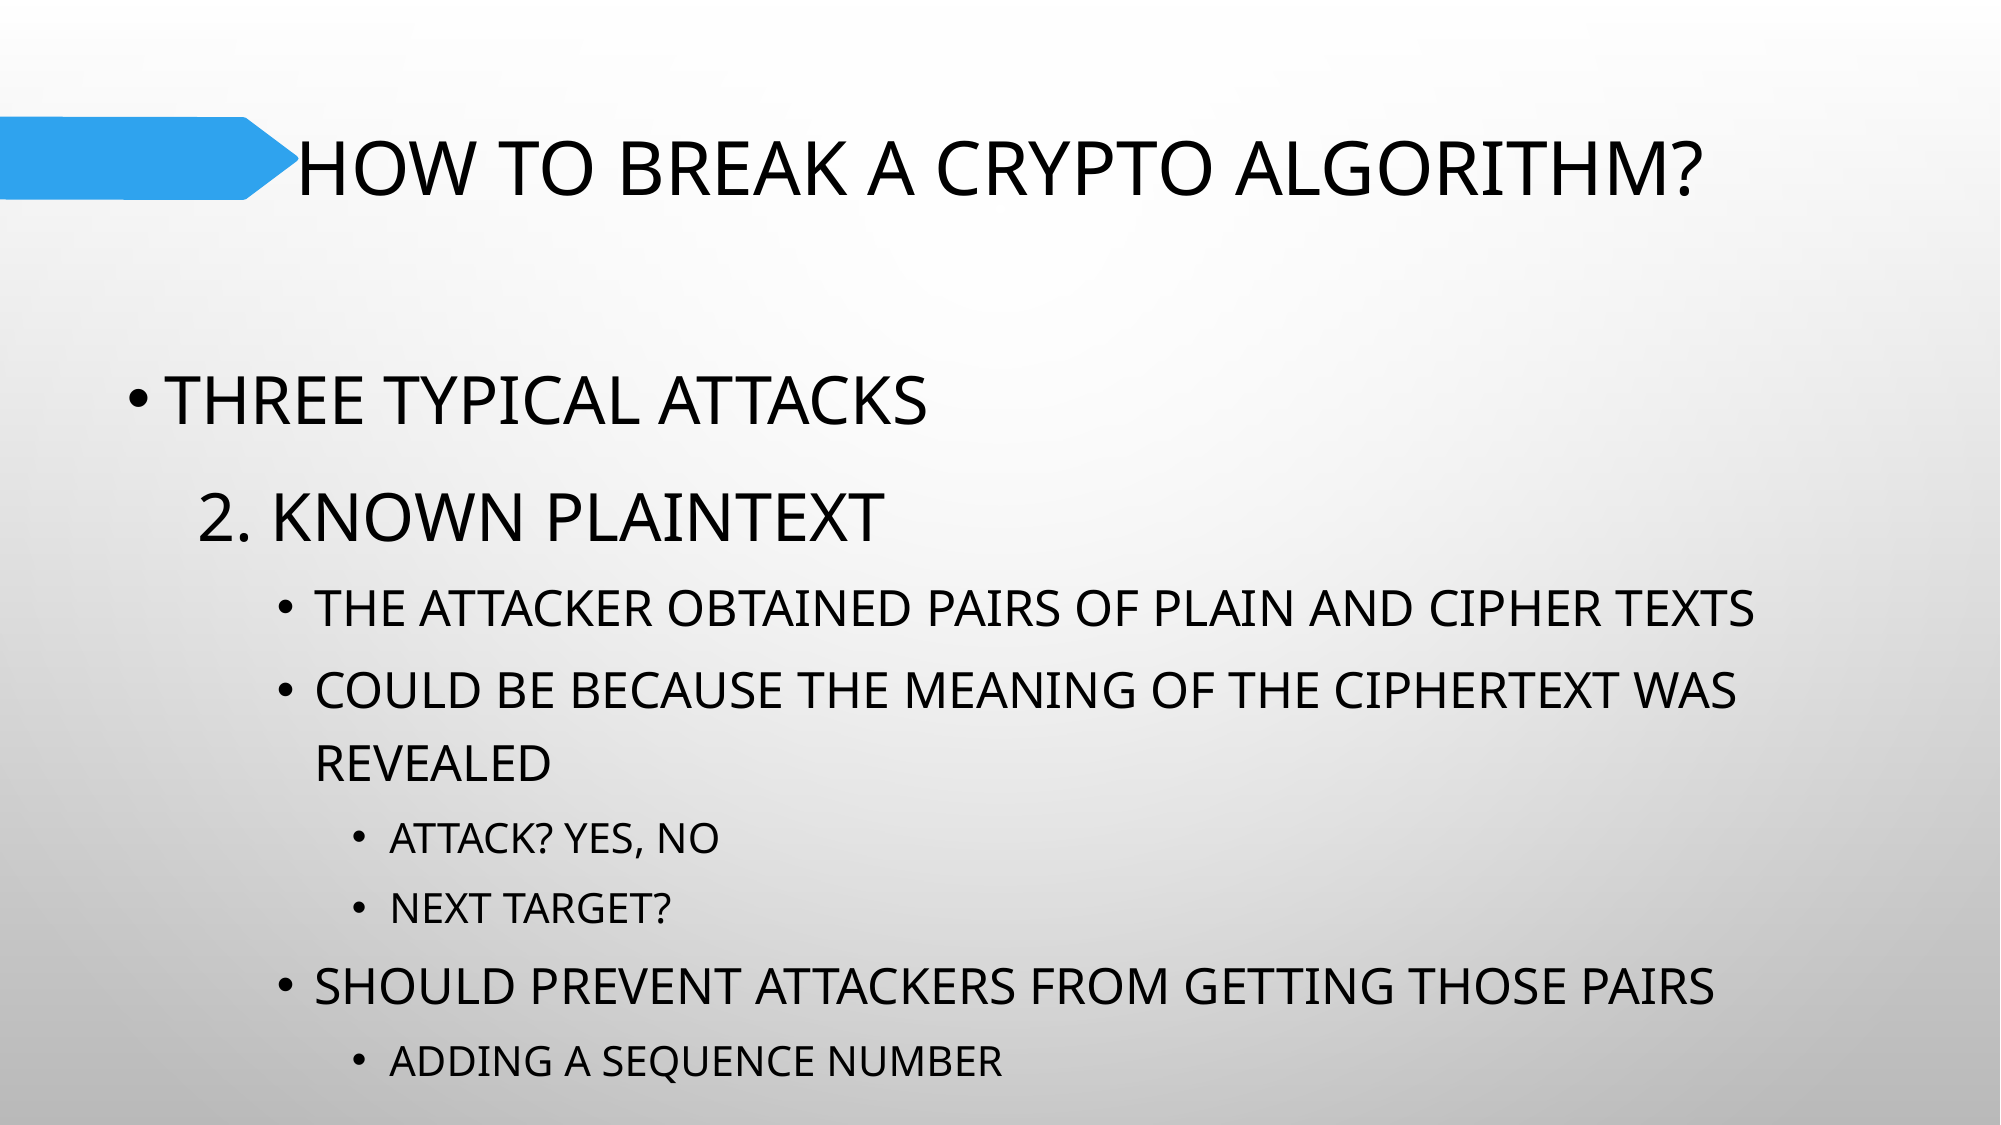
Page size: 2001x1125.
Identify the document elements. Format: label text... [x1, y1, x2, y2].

title How to Break a Crypto Algorithm? [279, 66, 1721, 277]
picture [0, 0, 2000, 1125]
list Three typical attacks 2. Known Plaintext The attacker obtained pairs of plain and cipher texts Could be because the meaning of the ciphertext was revealed Attack? Yes, no Next target? Should prevent attackers from getting those pairs Adding a sequence number [111, 334, 1927, 954]
